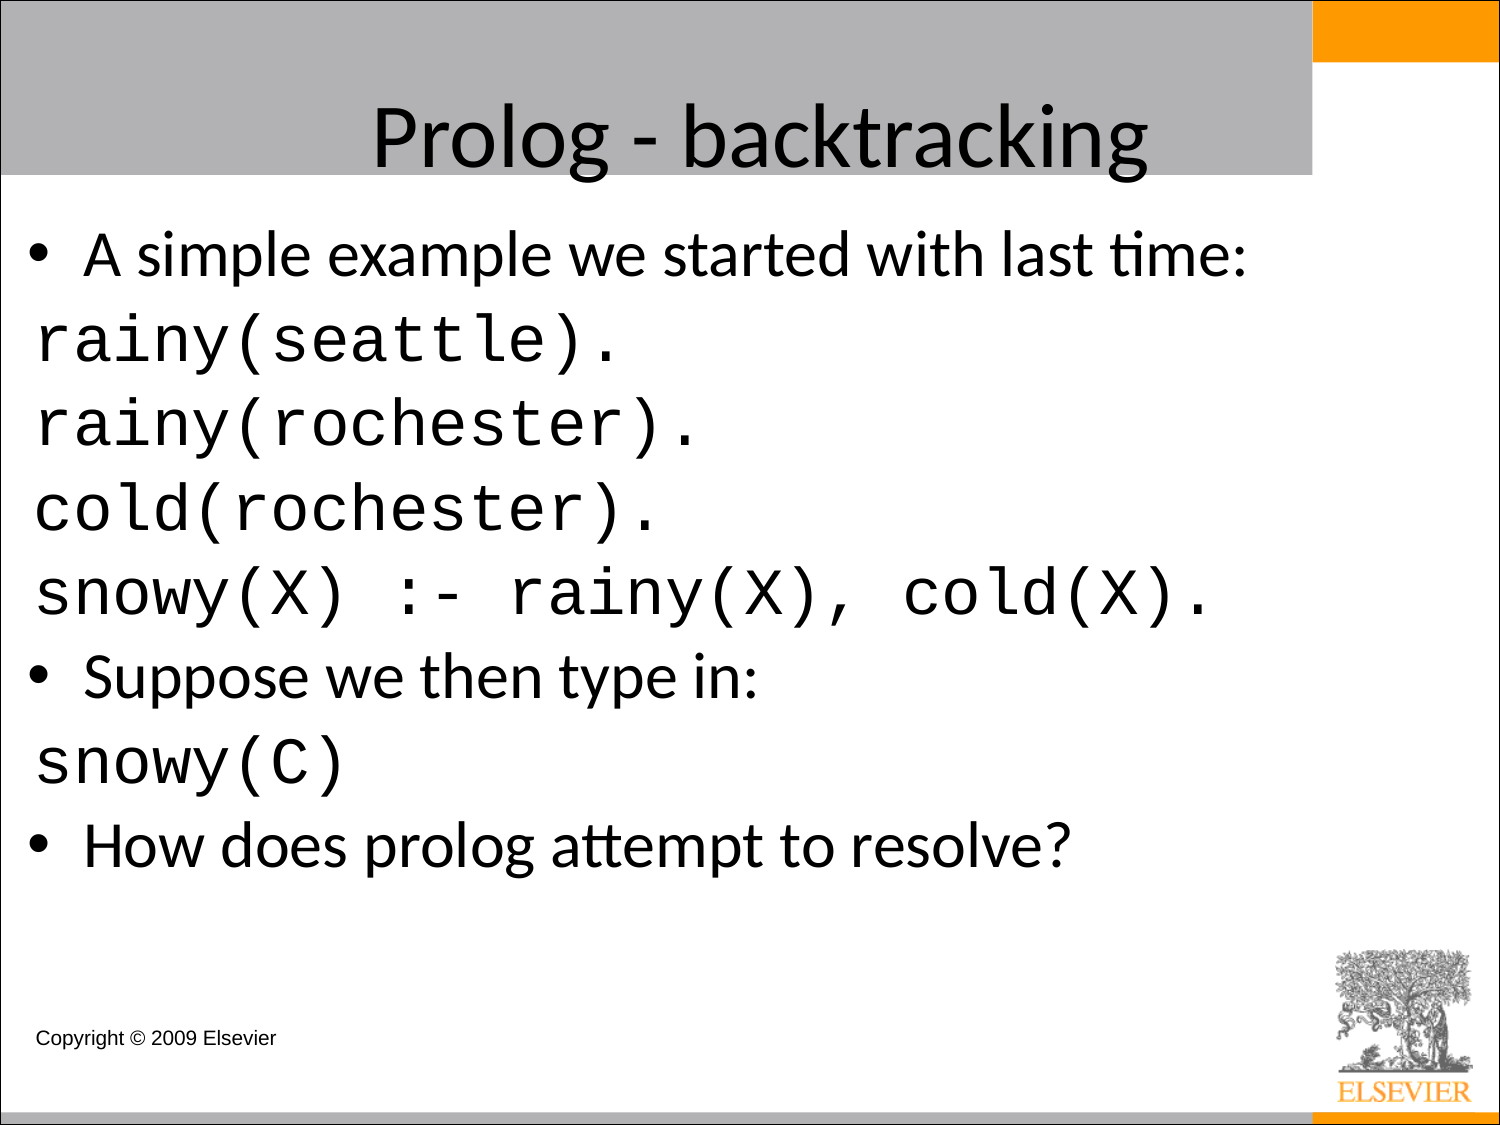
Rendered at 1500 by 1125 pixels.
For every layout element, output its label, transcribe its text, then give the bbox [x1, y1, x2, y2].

list A simple example we started with last time: rainy(seattle). rainy(rochester). cold(rochester). snowy(X) :- rainy(X), cold(X). Suppose we then type in: snowy(C) How does prolog attempt to resolve? [12, 212, 1488, 897]
text_box [0, 0, 1500, 1125]
title Prolog - backtracking [66, 37, 1463, 212]
picture [1334, 949, 1473, 1102]
text_box Copyright © 2009 Elsevier [29, 1024, 507, 1065]
